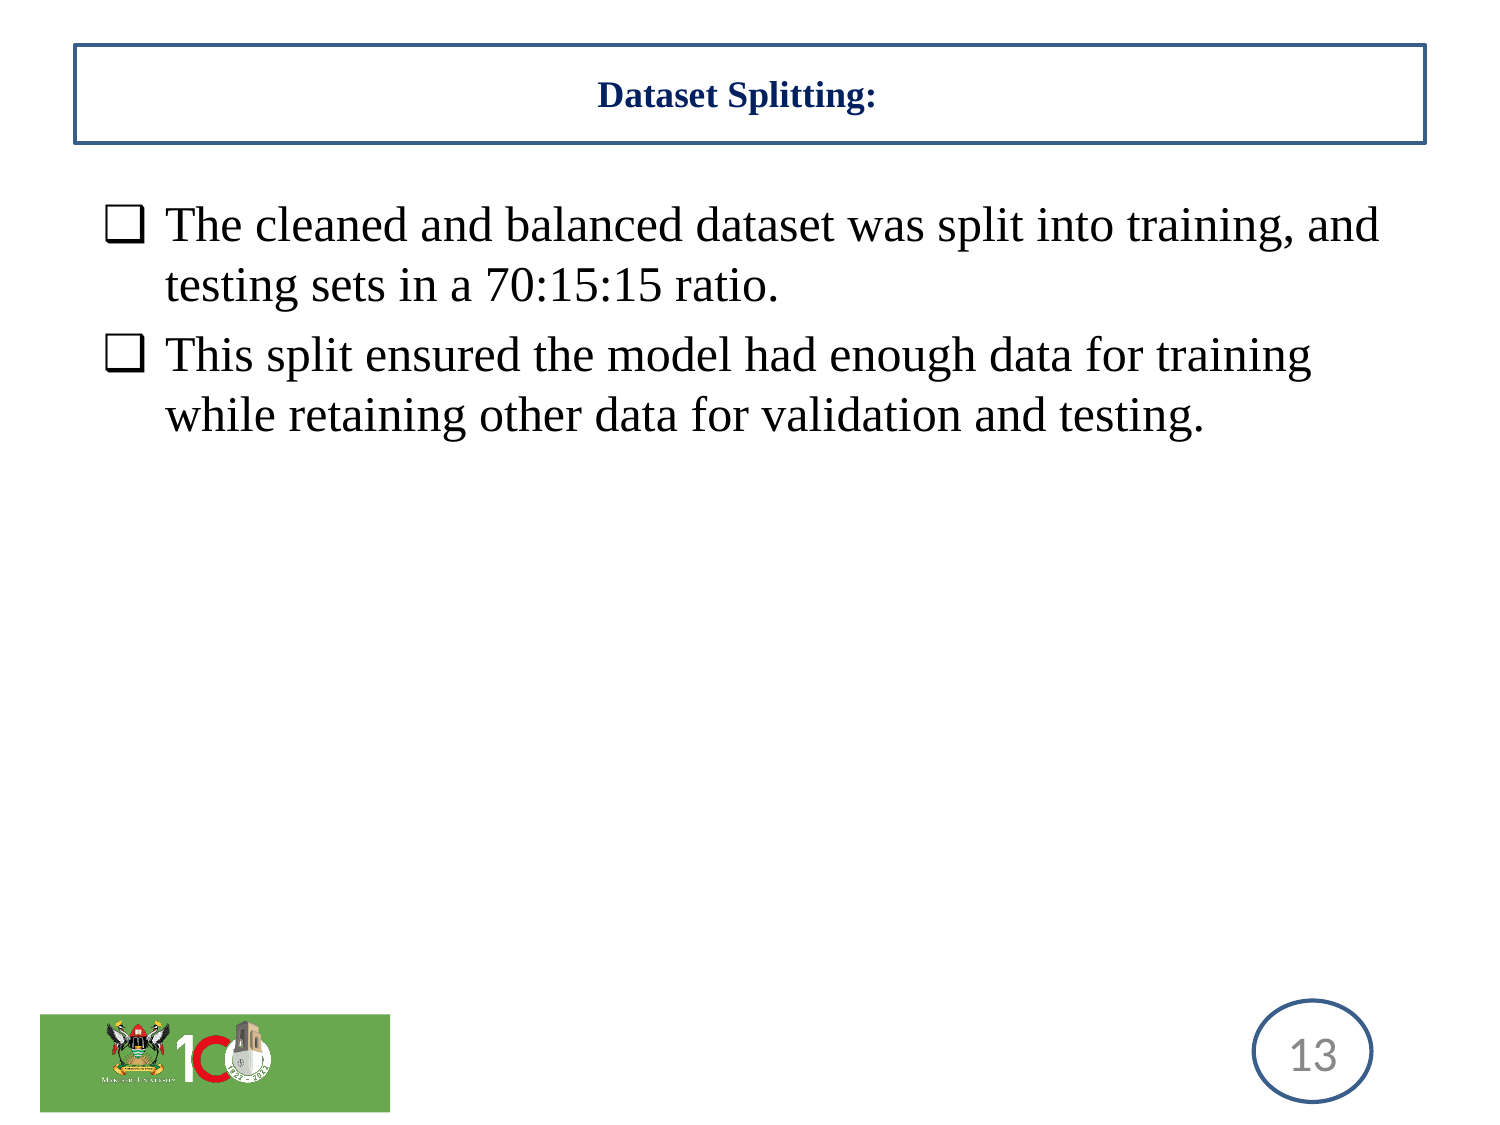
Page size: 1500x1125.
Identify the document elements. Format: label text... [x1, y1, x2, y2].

list The cleaned and balanced dataset was split into training, and testing sets in a 70:15:15 ratio. This split ensured the model had enough data for training while retaining other data for validation and testing. [75, 184, 1425, 1002]
title Dataset Splitting: [75, 62, 1400, 124]
picture [99, 1017, 279, 1086]
